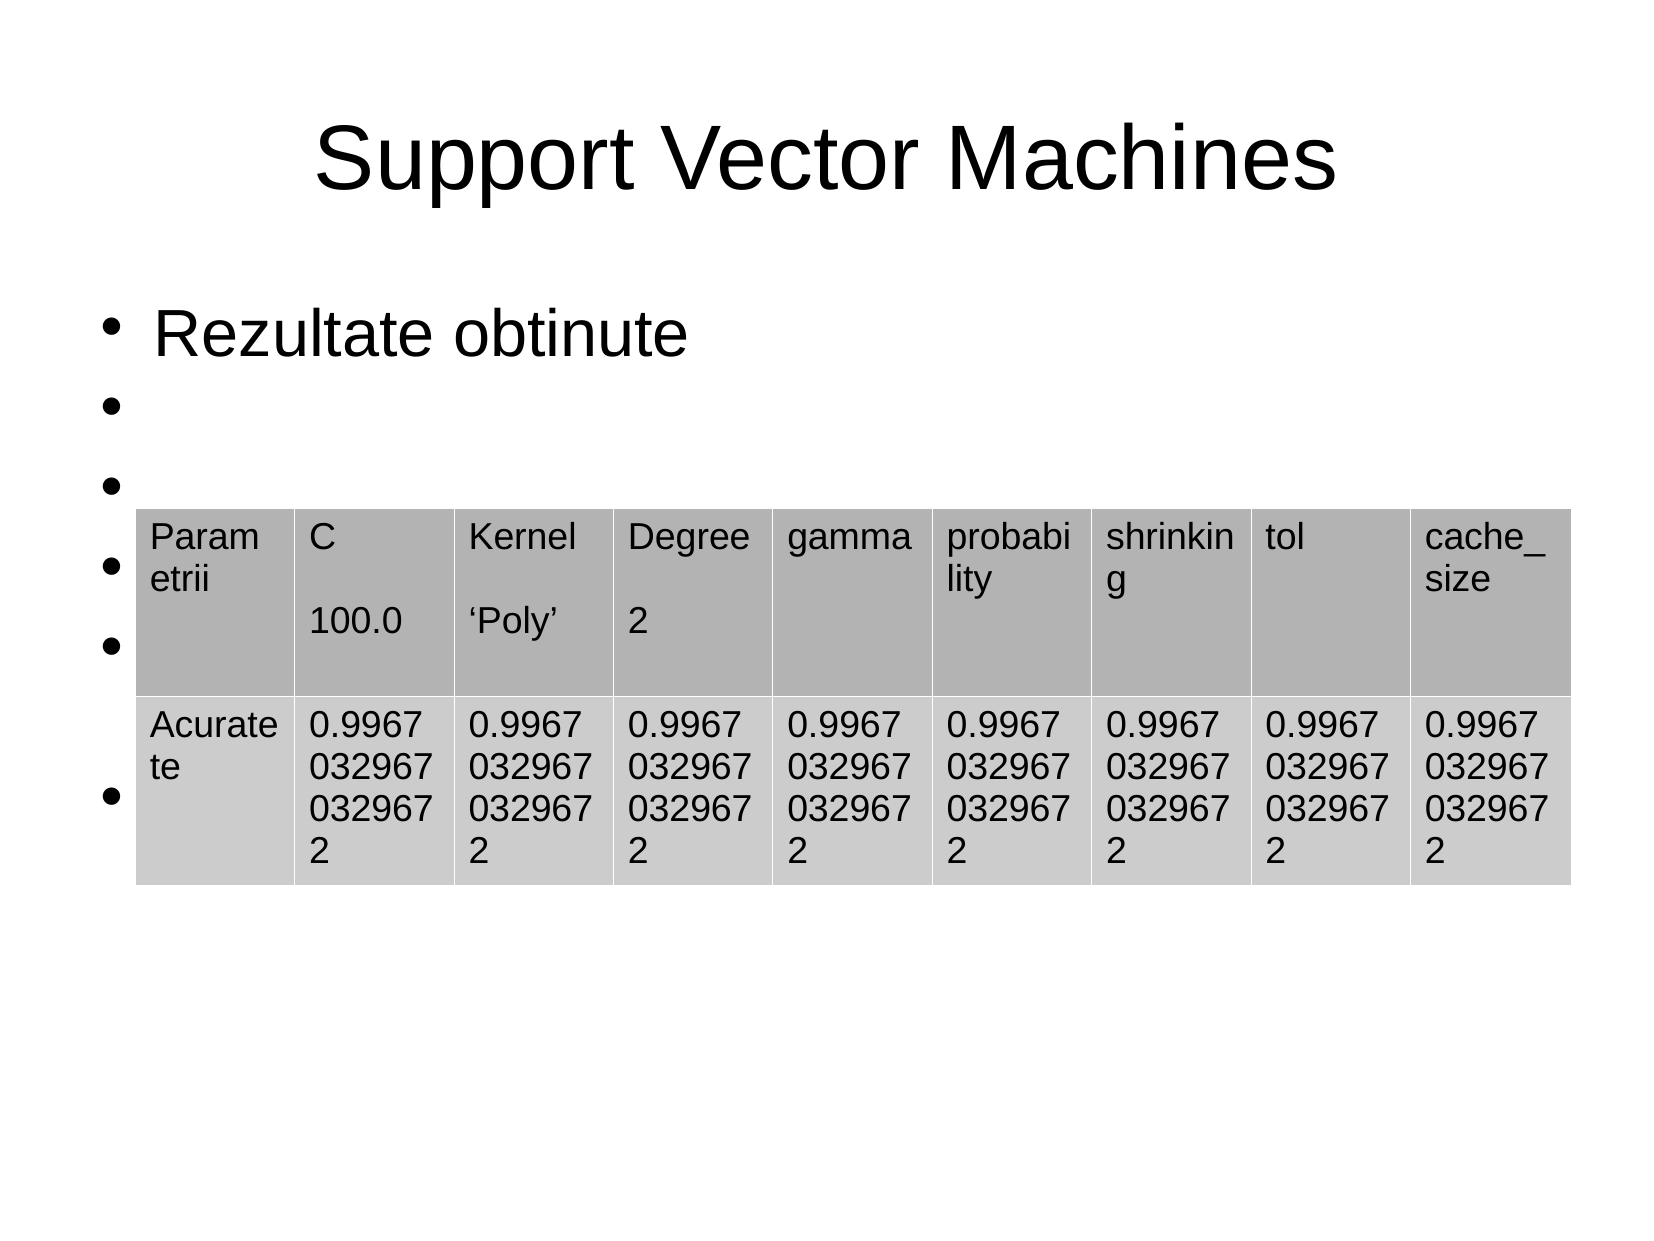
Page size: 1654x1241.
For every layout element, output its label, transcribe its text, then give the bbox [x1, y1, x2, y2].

table_cell 0.99670329670329672 [1411, 697, 1571, 885]
text_box Support Vector Machines [82, 49, 1571, 257]
table_header gamma [773, 509, 932, 696]
table_cell Acuratete [136, 697, 294, 885]
table_cell 0.99670329670329672 [295, 697, 454, 885]
text_box Rezultate obtinute [82, 290, 1571, 1010]
table_cell 0.99670329670329672 [1252, 697, 1410, 885]
table_cell 0.99670329670329672 [1092, 697, 1251, 885]
table_header tol [1252, 509, 1410, 696]
table_header Degree 2 [614, 509, 772, 696]
table_header Kernel ‘Poly’ [455, 509, 613, 696]
table_cell 0.99670329670329672 [933, 697, 1091, 885]
table_cell 0.99670329670329672 [455, 697, 613, 885]
table_header cache_size [1411, 509, 1571, 696]
table_header Parametrii [136, 509, 294, 696]
table_header C 100.0 [295, 509, 454, 696]
table_header shrinking [1092, 509, 1251, 696]
table_header probability [933, 509, 1091, 696]
table_cell 0.99670329670329672 [773, 697, 932, 885]
table_cell 0.99670329670329672 [614, 697, 772, 885]
